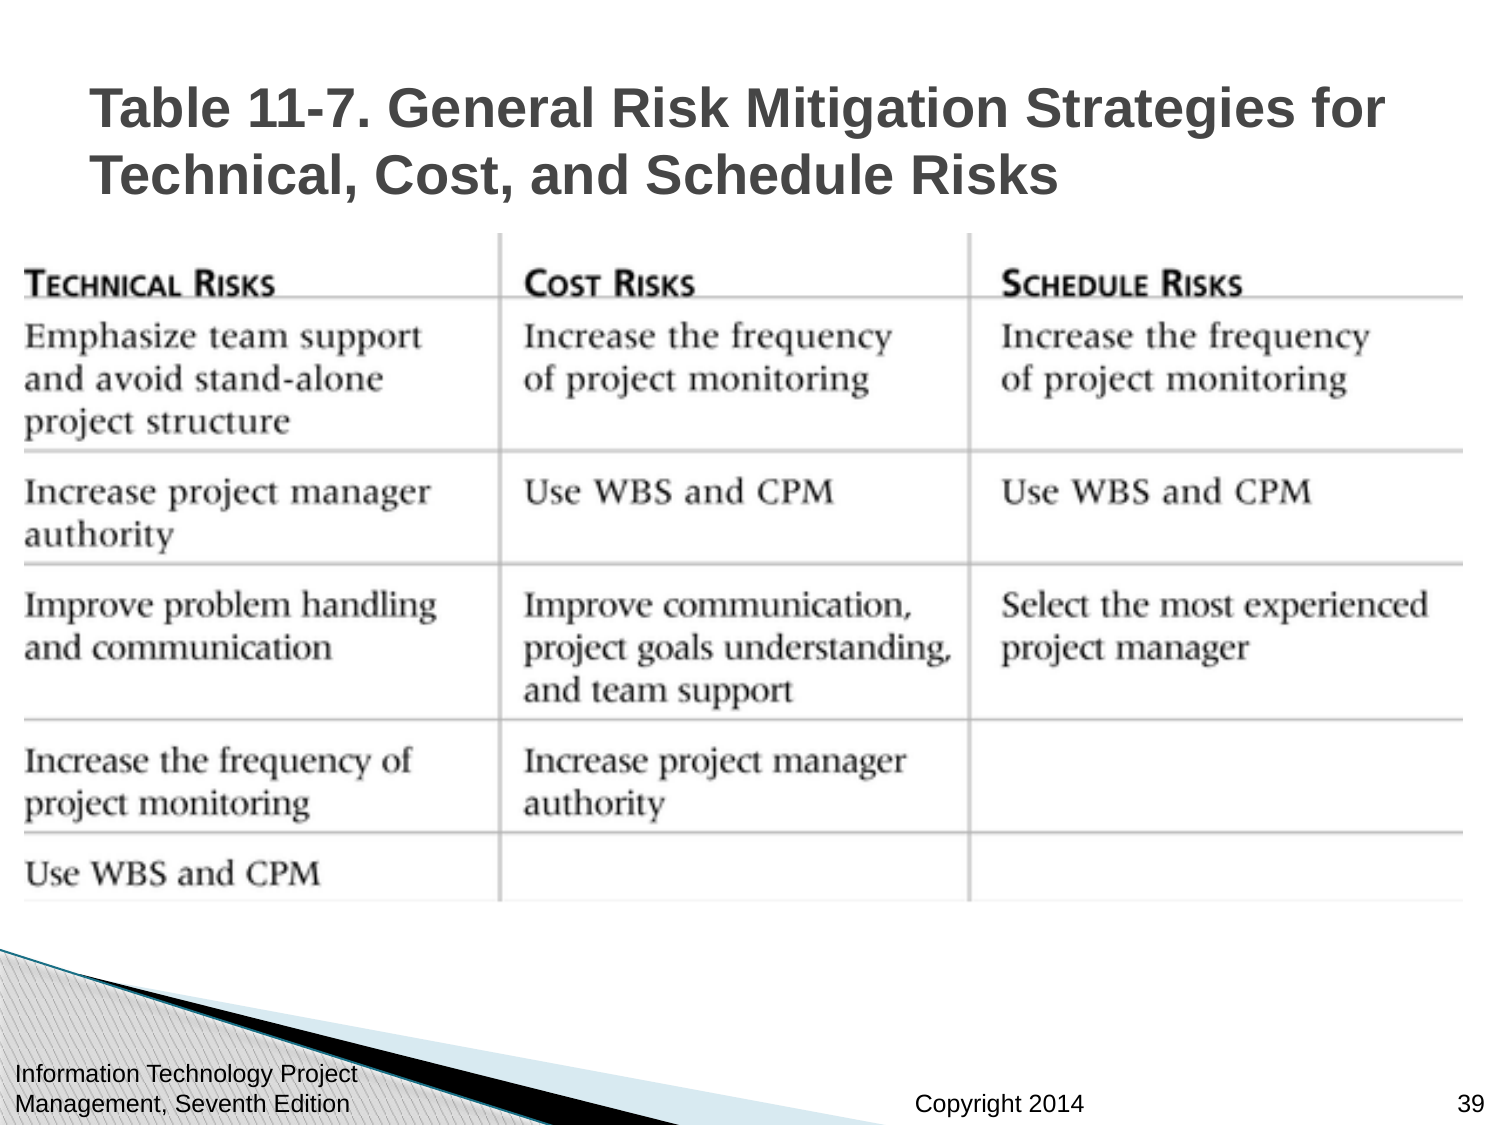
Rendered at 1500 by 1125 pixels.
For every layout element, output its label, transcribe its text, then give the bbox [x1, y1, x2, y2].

picture [24, 233, 1463, 922]
footer Information Technology Project Management, Seventh Edition [0, 1065, 425, 1125]
title Table 11-7. General Risk Mitigation Strategies for Technical, Cost, and Schedule Risks [75, 45, 1425, 233]
slide_number 39 [1408, 1065, 1500, 1125]
